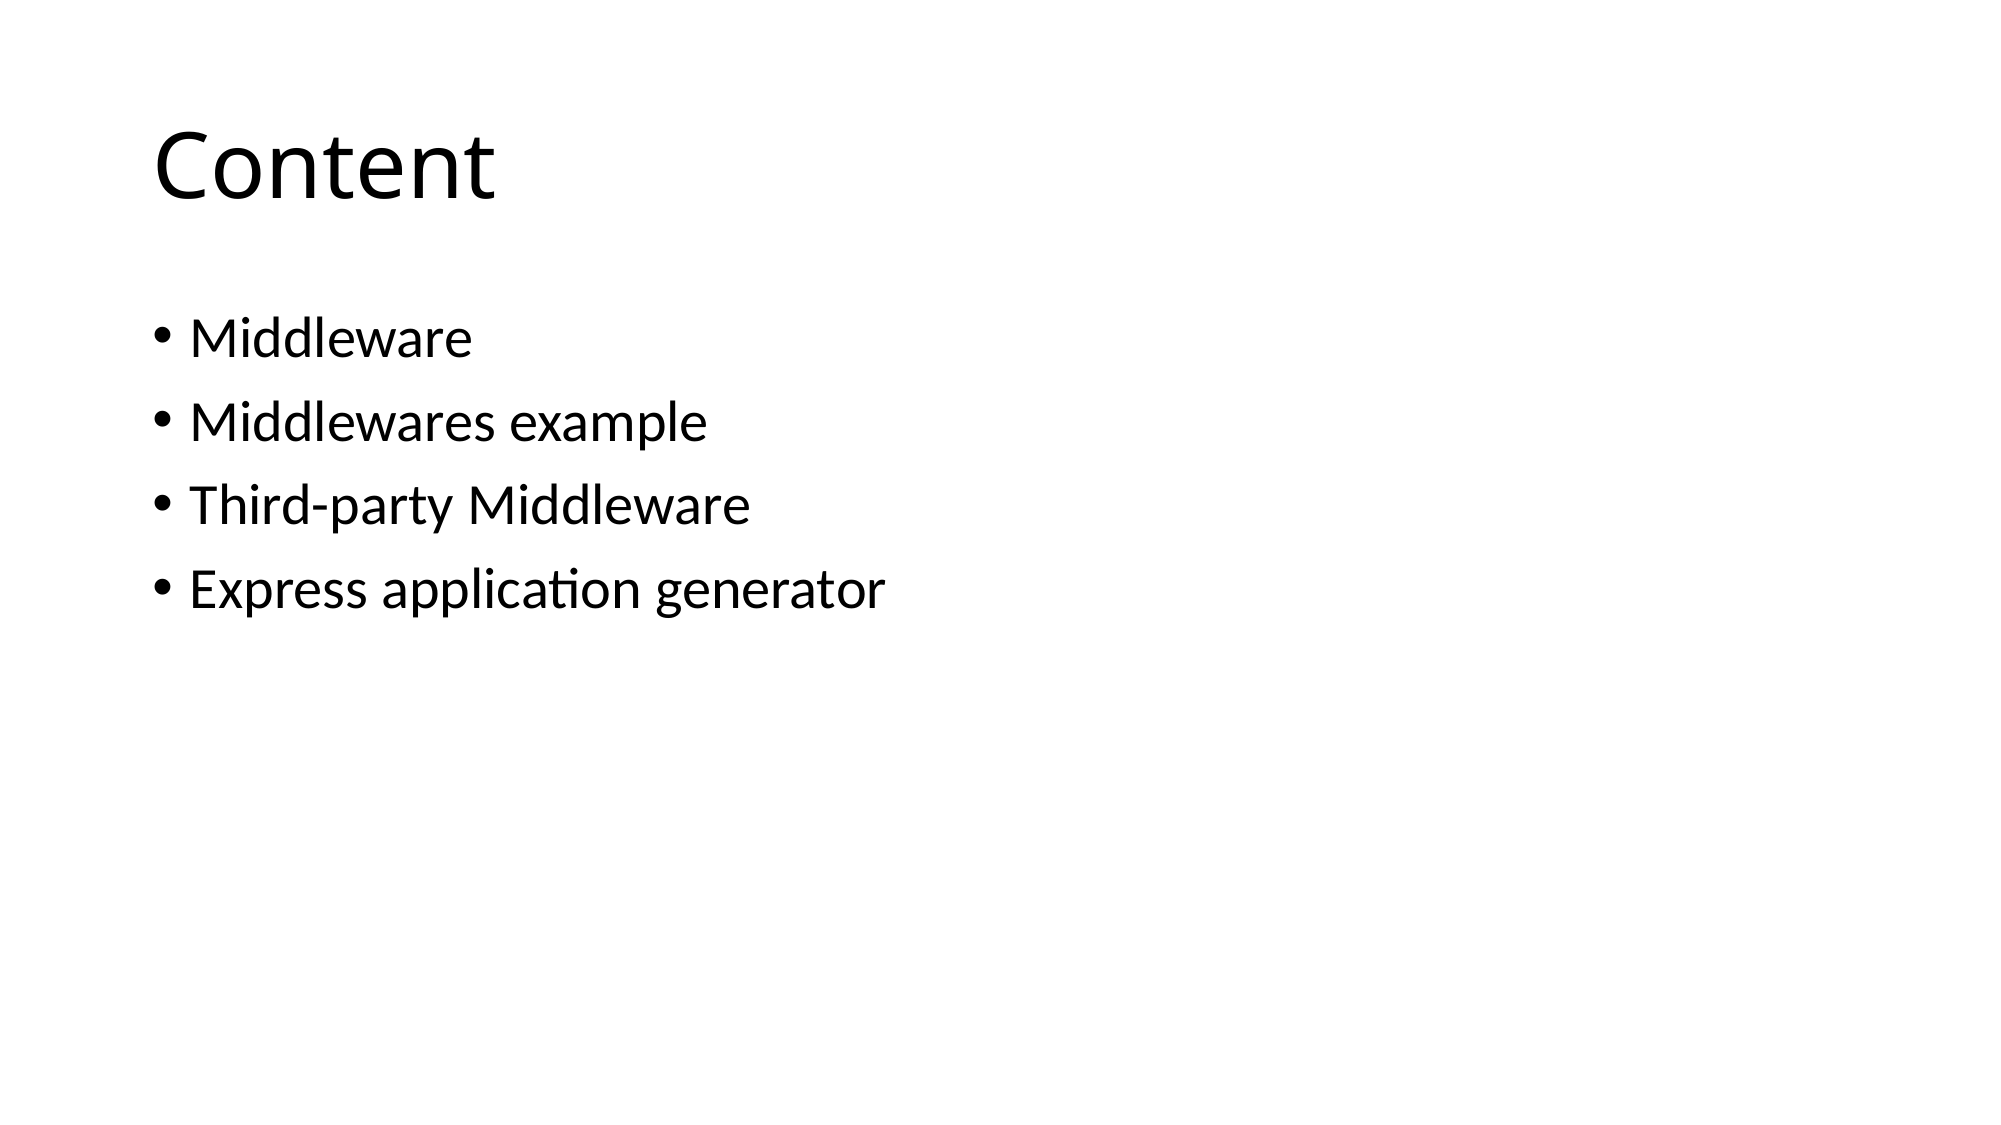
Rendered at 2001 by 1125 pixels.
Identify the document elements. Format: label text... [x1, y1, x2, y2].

title Content [137, 59, 1863, 278]
list Middleware Middlewares example Third-party Middleware Express application generator [137, 299, 1863, 1014]
